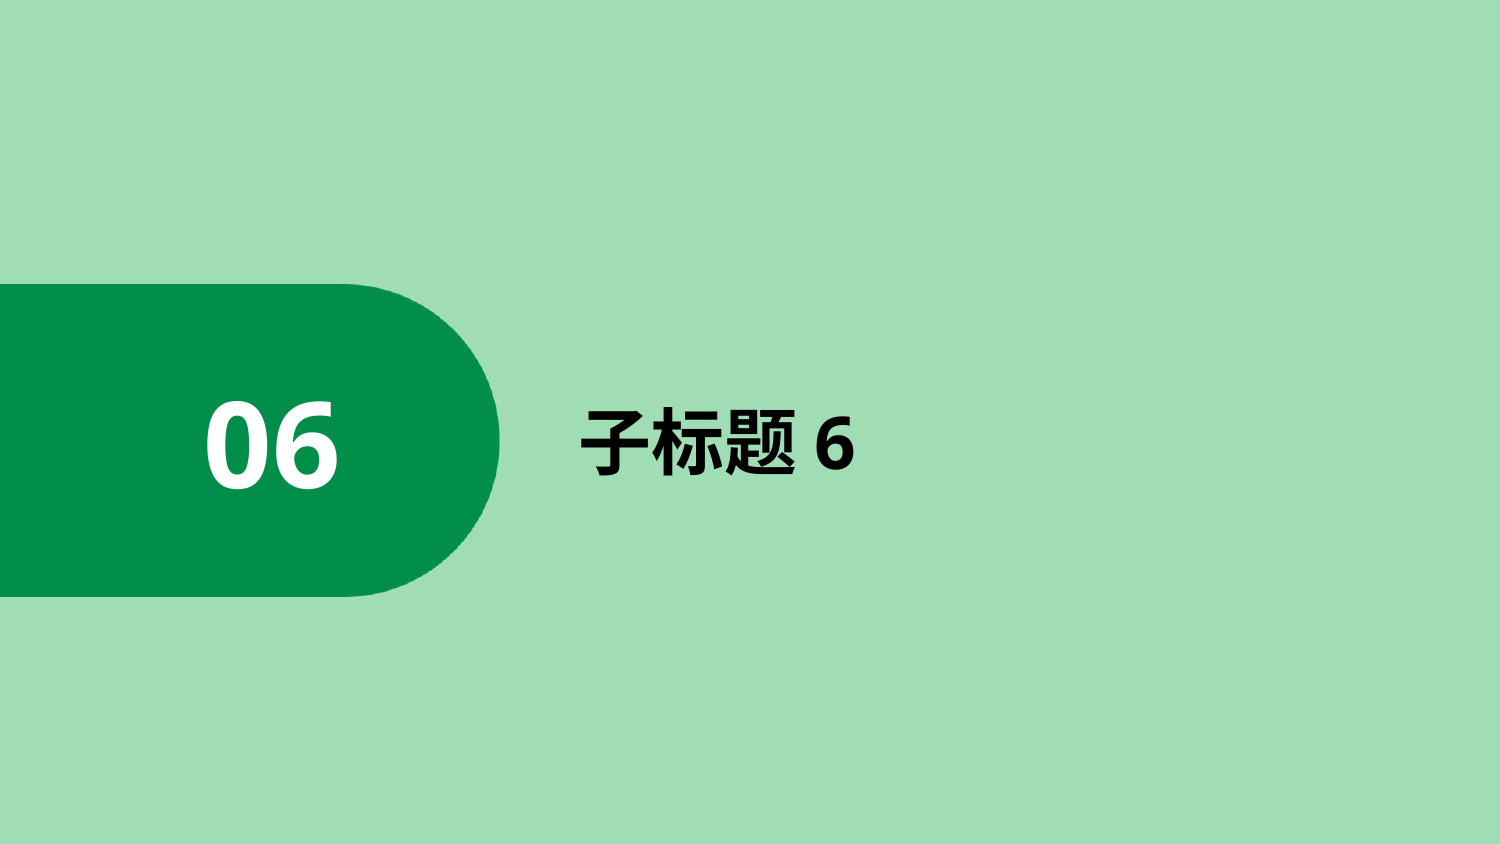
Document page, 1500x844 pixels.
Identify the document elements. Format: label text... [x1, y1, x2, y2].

text_box 06 [189, 338, 428, 543]
picture [0, 0, 1500, 844]
text_box 子标题6 [563, 303, 1401, 579]
